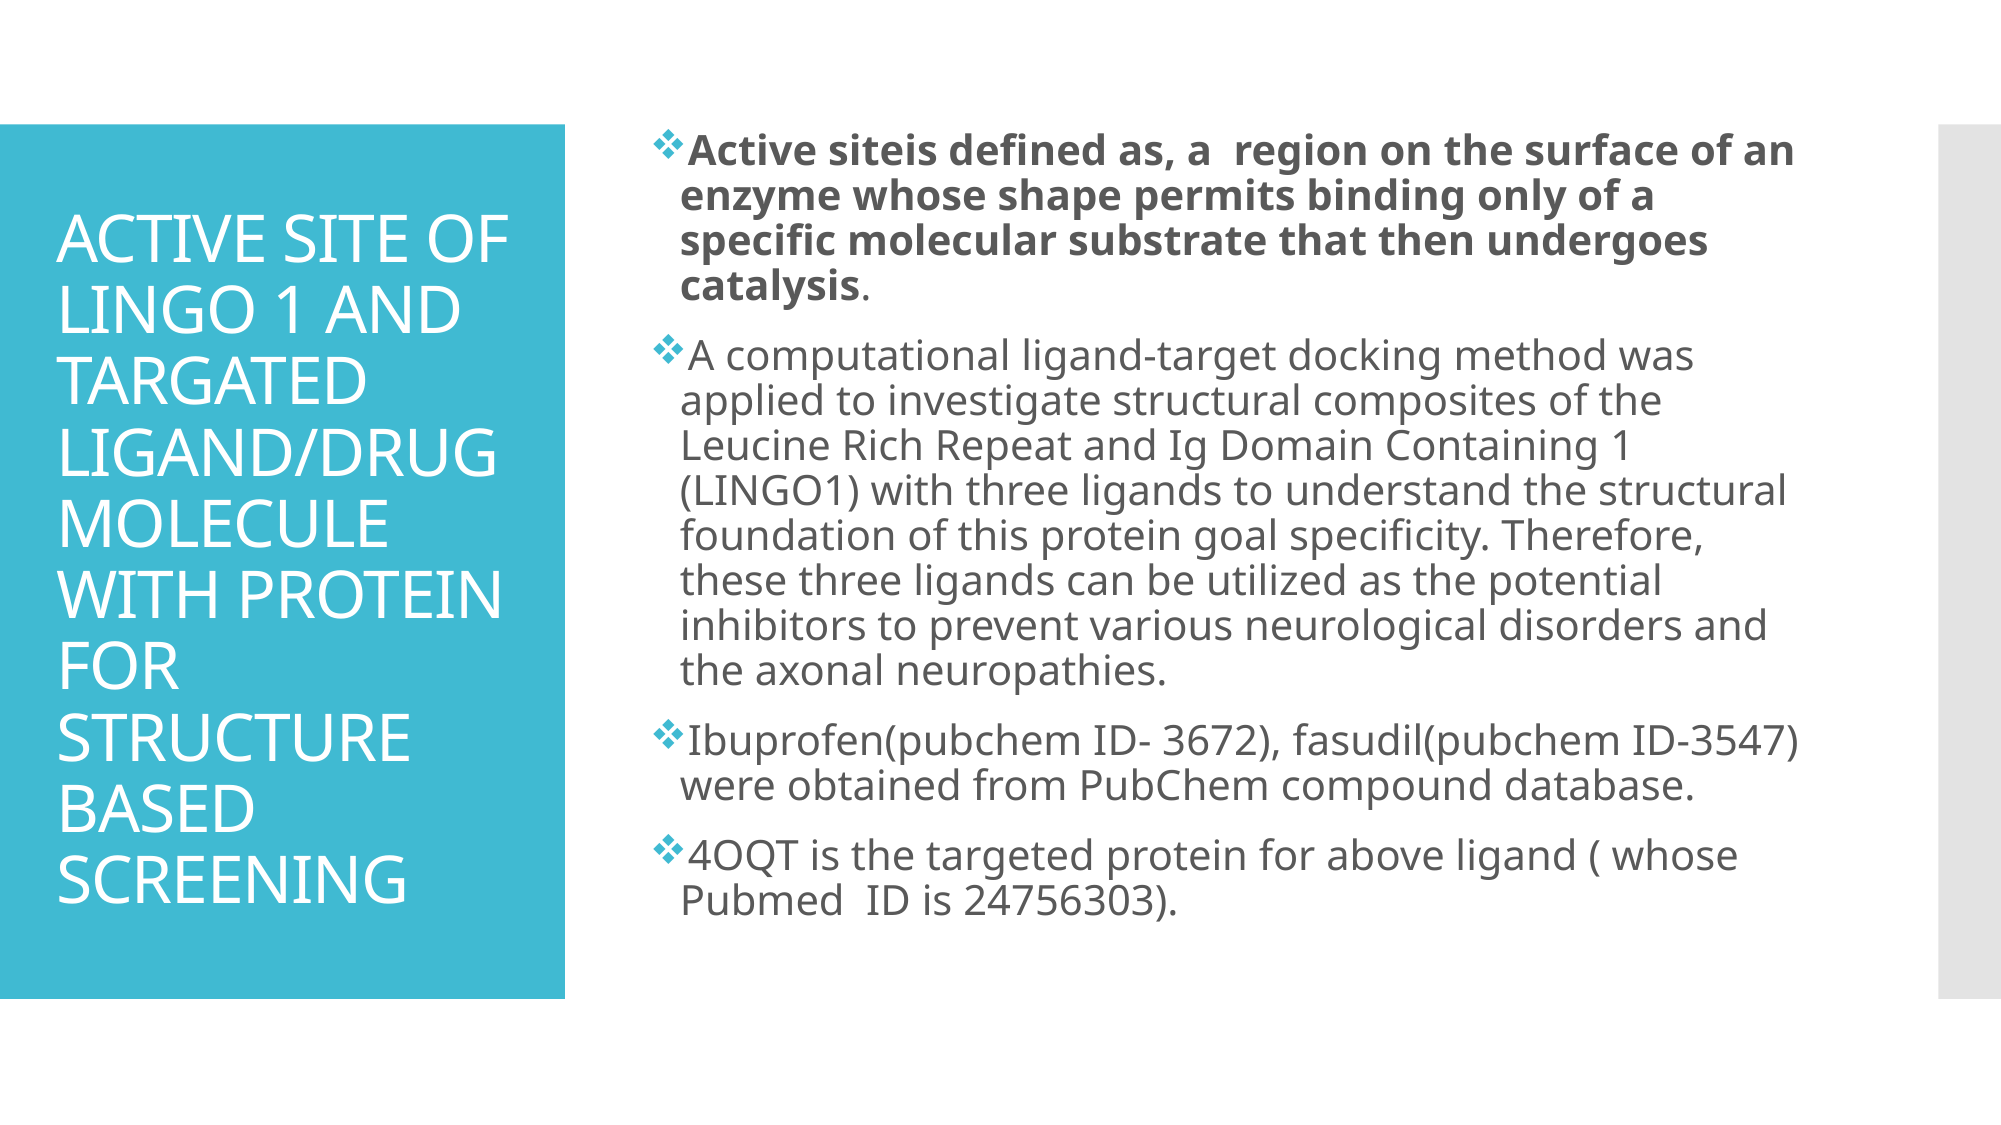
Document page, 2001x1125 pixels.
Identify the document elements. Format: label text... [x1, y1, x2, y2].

list Active siteis defined as, a region on the surface of an enzyme whose shape permits binding only of a specific molecular substrate that then undergoes catalysis. A computational ligand-target docking method was applied to investigate structural composites of the Leucine Rich Repeat and Ig Domain Containing 1 (LINGO1) with three ligands to understand the structural foundation of this protein goal specificity. Therefore, these three ligands can be utilized as the potential inhibitors to prevent various neurological disorders and the axonal neuropathies. Ibuprofen(pubchem ID- 3672), fasudil(pubchem ID-3547) were obtained from PubChem compound database. 4OQT is the targeted protein for above ligand ( whose Pubmed ID is 24756303). [634, 141, 1835, 982]
title ACTIVE SITE OF LINGO 1 AND TARGATED LIGAND/DRUG MOLECULE WITH PROTEIN FOR STRUCTURE BASED SCREENING [41, 184, 525, 940]
